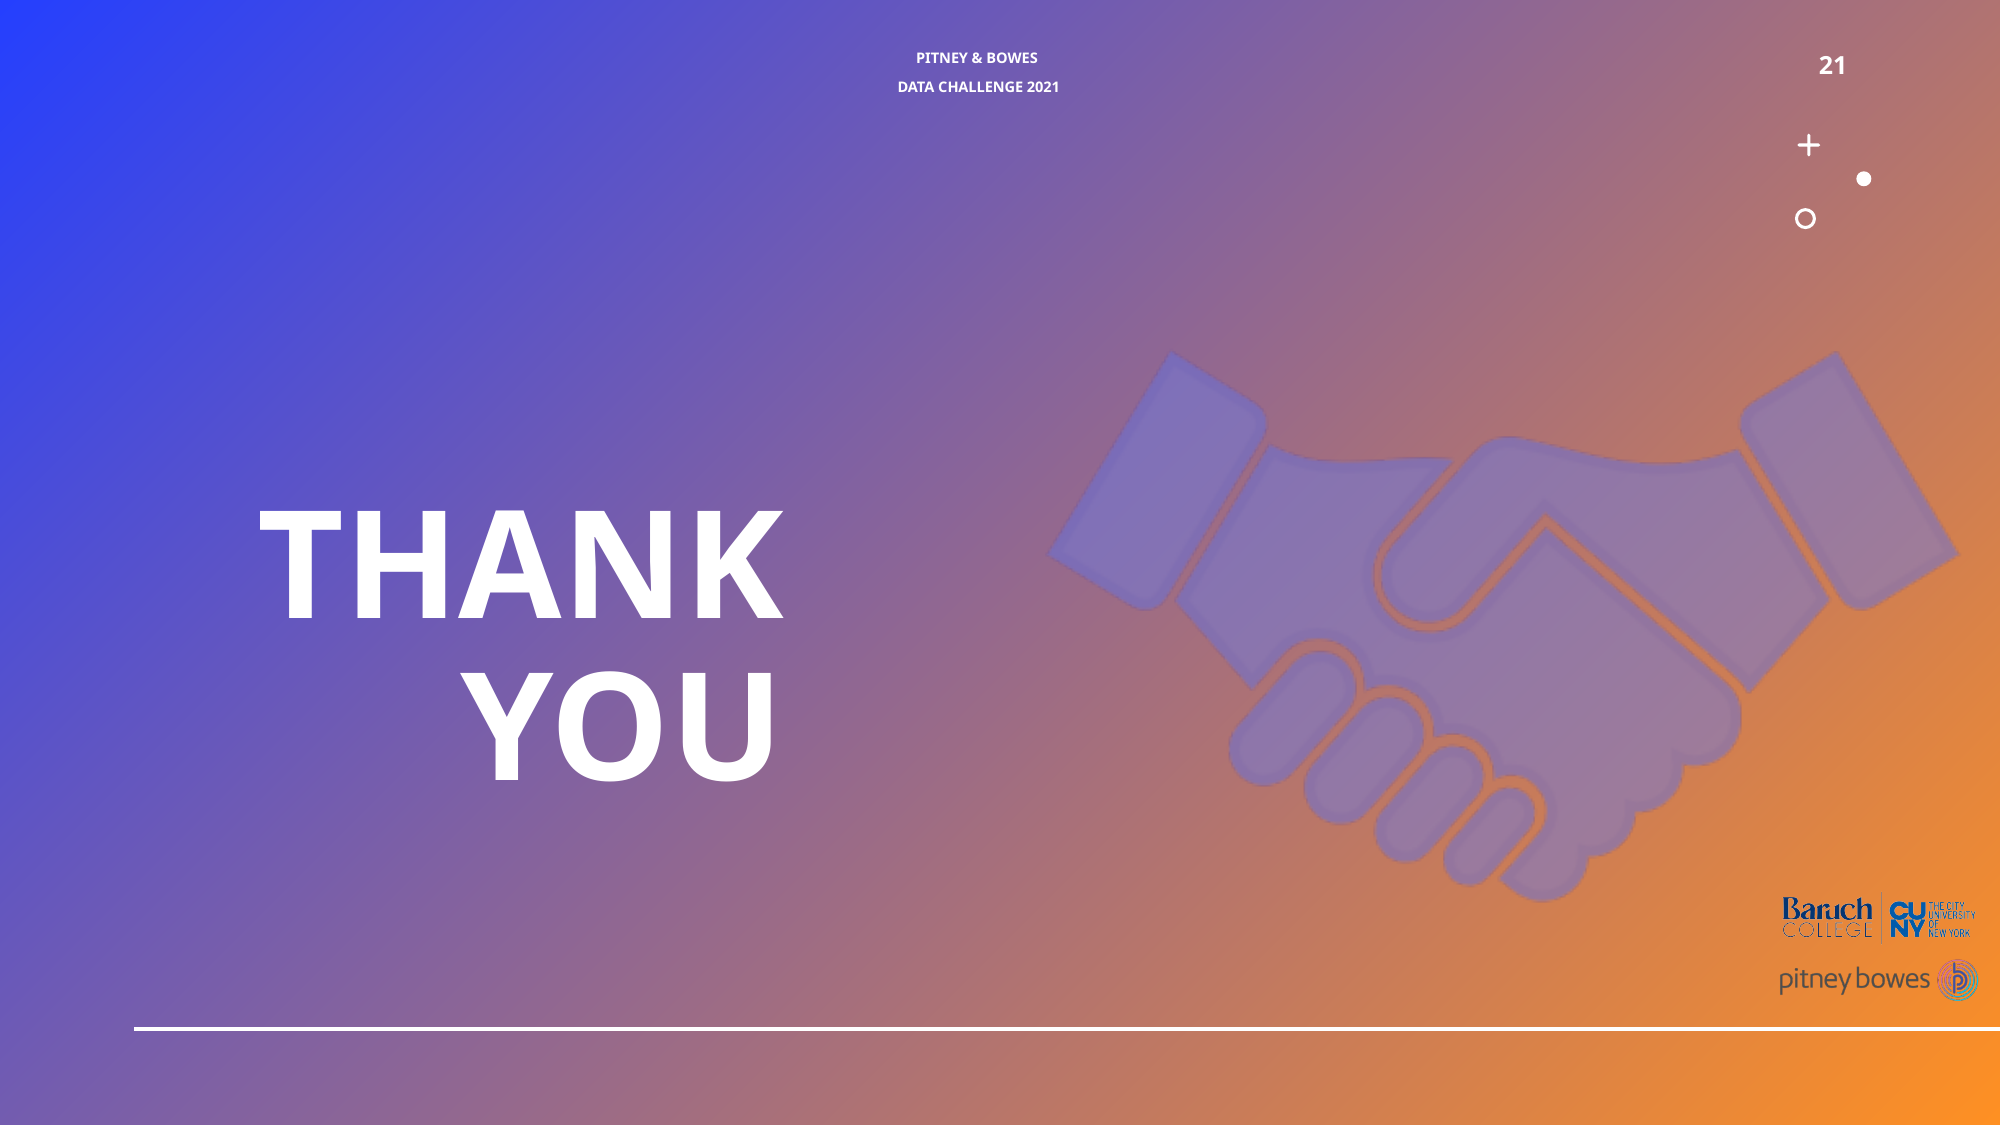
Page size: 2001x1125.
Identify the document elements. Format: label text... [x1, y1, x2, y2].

footer PITNEY & BOWES DATA CHALLENGE 2021 [556, 24, 1401, 122]
text_box [0, 0, 2000, 1125]
slide_number ‹#› [1622, 36, 1863, 97]
picture [1008, 133, 2000, 1125]
title THANK YOU [130, 225, 799, 821]
